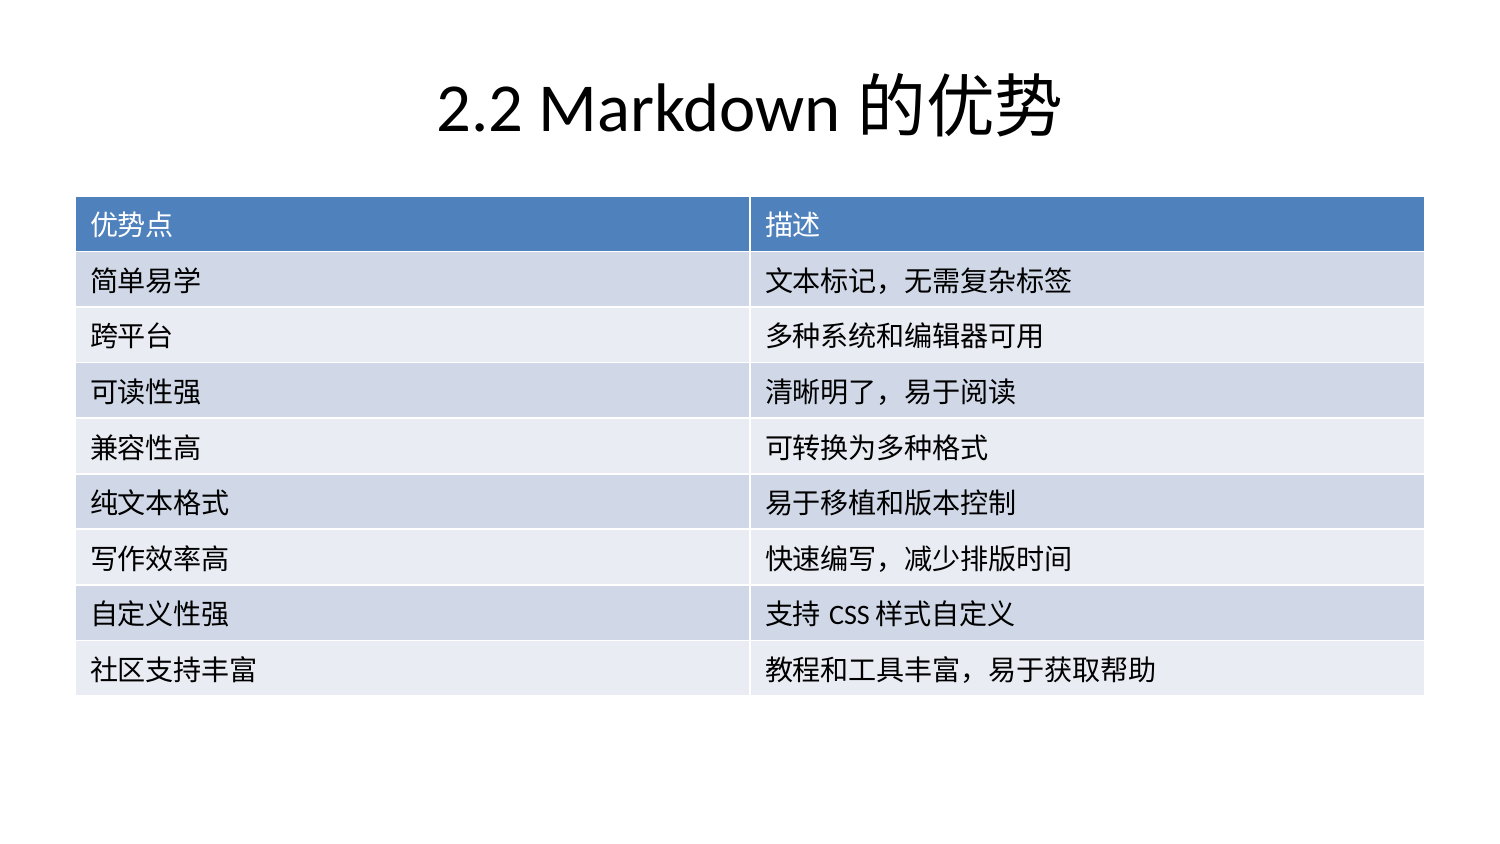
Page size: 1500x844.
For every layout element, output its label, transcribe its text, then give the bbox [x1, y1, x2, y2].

title 2.2 Markdown的优势 [75, 33, 1425, 175]
table_cell 文本标记，无需复杂标签 [751, 252, 1424, 306]
table_cell 易于移植和版本控制 [751, 475, 1424, 528]
table_cell 写作效率高 [76, 530, 749, 584]
table_cell 支持CSS样式自定义 [751, 586, 1424, 640]
table_cell 清晰明了，易于阅读 [751, 363, 1424, 417]
table_cell 快速编写，减少排版时间 [751, 530, 1424, 584]
table_cell 自定义性强 [76, 586, 749, 640]
table_header 优势点 [76, 197, 749, 251]
table_cell 跨平台 [76, 308, 749, 362]
table_cell 可转换为多种格式 [751, 419, 1424, 473]
table_cell 兼容性高 [76, 419, 749, 473]
table_cell 社区支持丰富 [76, 641, 749, 695]
table_cell 多种系统和编辑器可用 [751, 308, 1424, 362]
table_cell 可读性强 [76, 363, 749, 417]
table_cell 教程和工具丰富，易于获取帮助 [751, 641, 1424, 695]
table_cell 简单易学 [76, 252, 749, 306]
table_header 描述 [751, 197, 1424, 251]
table_cell 纯文本格式 [76, 475, 749, 528]
